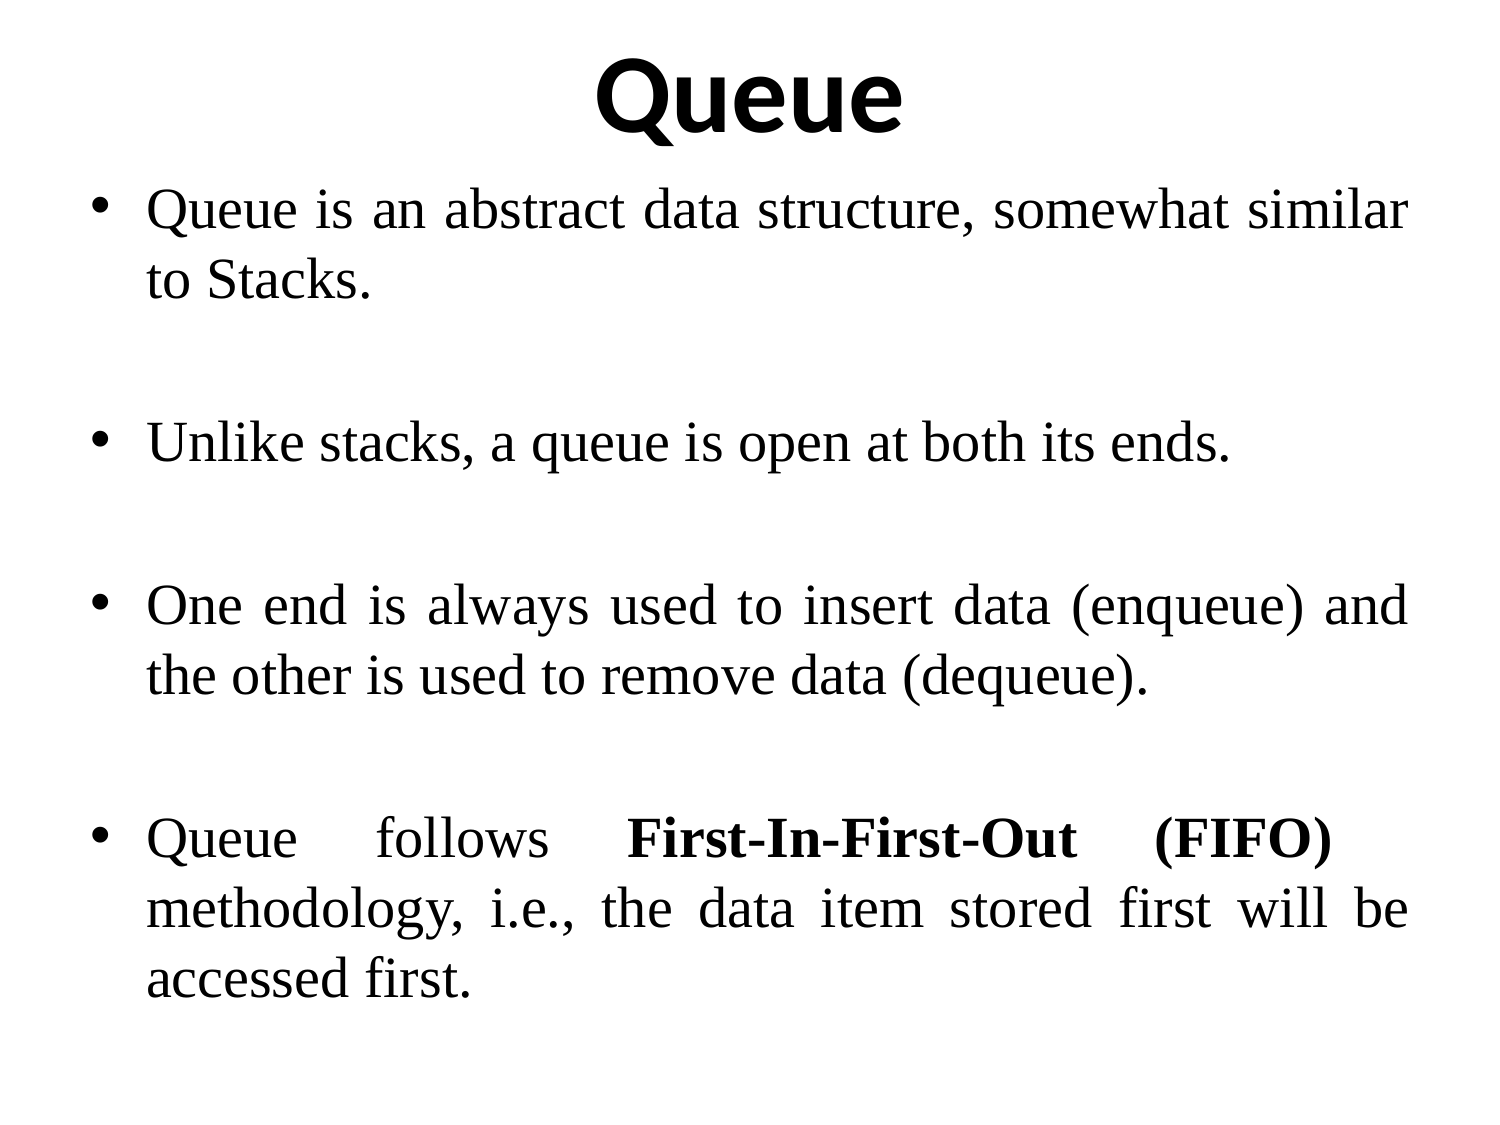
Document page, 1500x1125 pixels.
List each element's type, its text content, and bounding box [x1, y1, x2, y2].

list Queue is an abstract data structure, somewhat similar to Stacks. Unlike stacks, a queue is open at both its ends. One end is always used to insert data (enqueue) and the other is used to remove data (dequeue). Queue follows First-In-First-Out (FIFO) methodology, i.e., the data item stored first will be accessed first. [75, 162, 1425, 1075]
title Queue [75, 12, 1425, 162]
